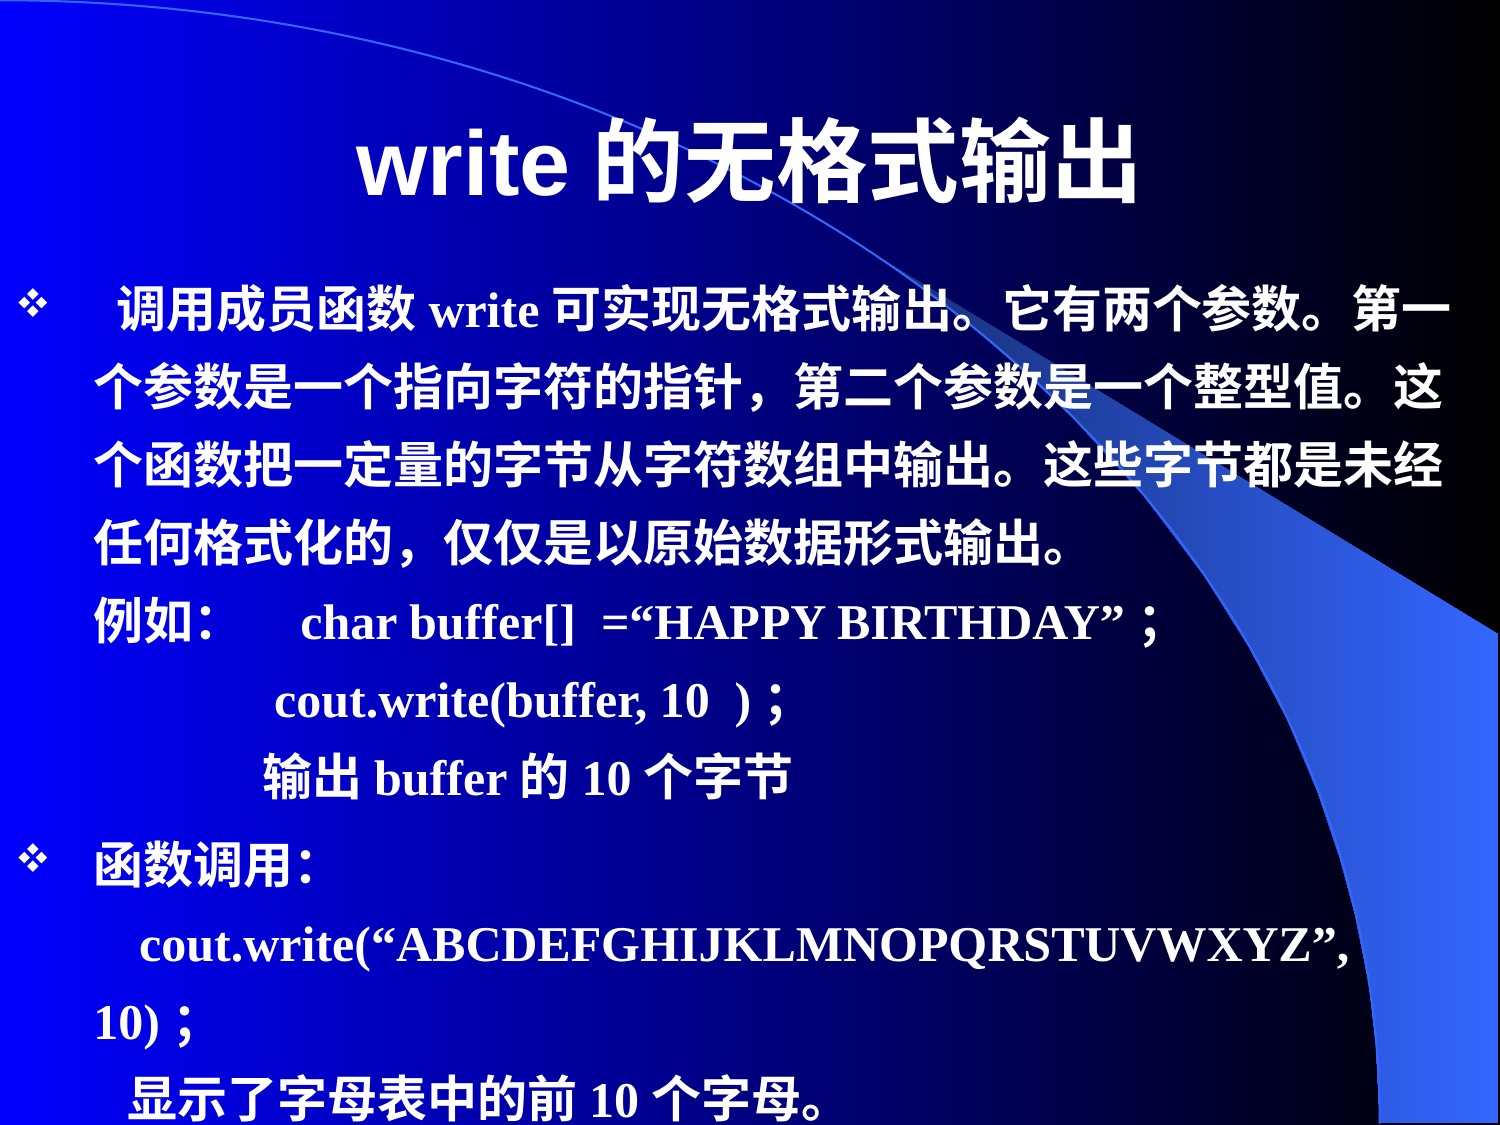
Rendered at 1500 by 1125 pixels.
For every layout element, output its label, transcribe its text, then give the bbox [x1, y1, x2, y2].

list 调用成员函数write可实现无格式输出。它有两个参数。第一个参数是一个指向字符的指针，第二个参数是一个整型值。这个函数把一定量的字节从字符数组中输出。这些字节都是未经任何格式化的，仅仅是以原始数据形式输出。 例如： char buffer[] =“HAPPY BIRTHDAY”； cout.write(buffer, 10 )； 输出buffer的10个字节 函数调用： cout.write(“ABCDEFGHIJKLMNOPQRSTUVWXYZ”, 10)； 显示了字母表中的前10个字母。 [0, 251, 1500, 1076]
title write的无格式输出 [112, 64, 1388, 251]
